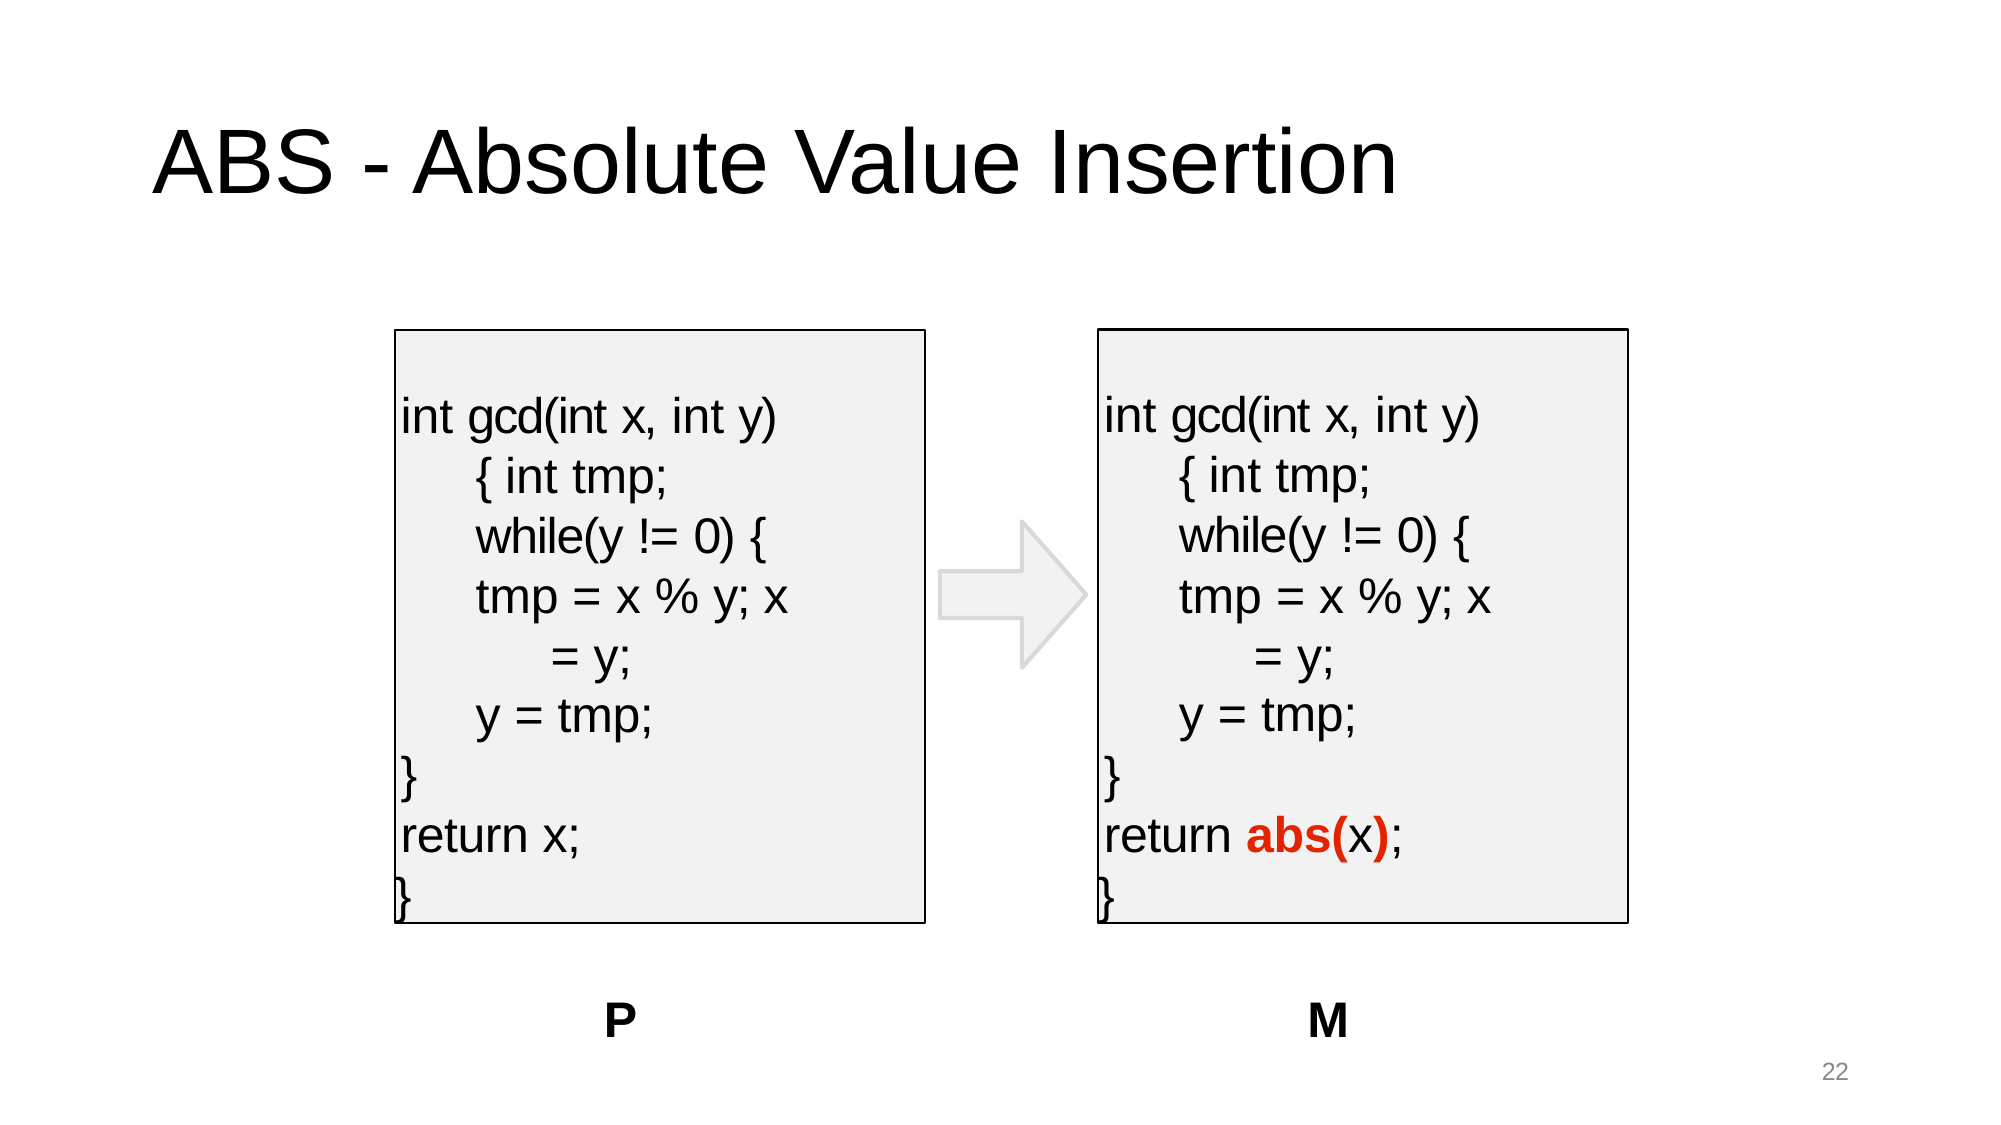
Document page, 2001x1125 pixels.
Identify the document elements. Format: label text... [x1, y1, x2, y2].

text_box M [1305, 987, 1354, 1048]
text_box P [601, 988, 633, 1049]
text_box int gcd(int x, int y) { int tmp; while(y != 0) { tmp = x % y; x = y; y = tmp; } return x; } [394, 329, 925, 924]
title ABS - Absolute Value Insertion [150, 100, 1839, 291]
slide_number 22 [1815, 1054, 1856, 1125]
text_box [937, 519, 1089, 671]
text_box int gcd(int x, int y) { int tmp; while(y != 0) { tmp = x % y; x = y; y = tmp; } return abs(x); } [1098, 329, 1629, 924]
